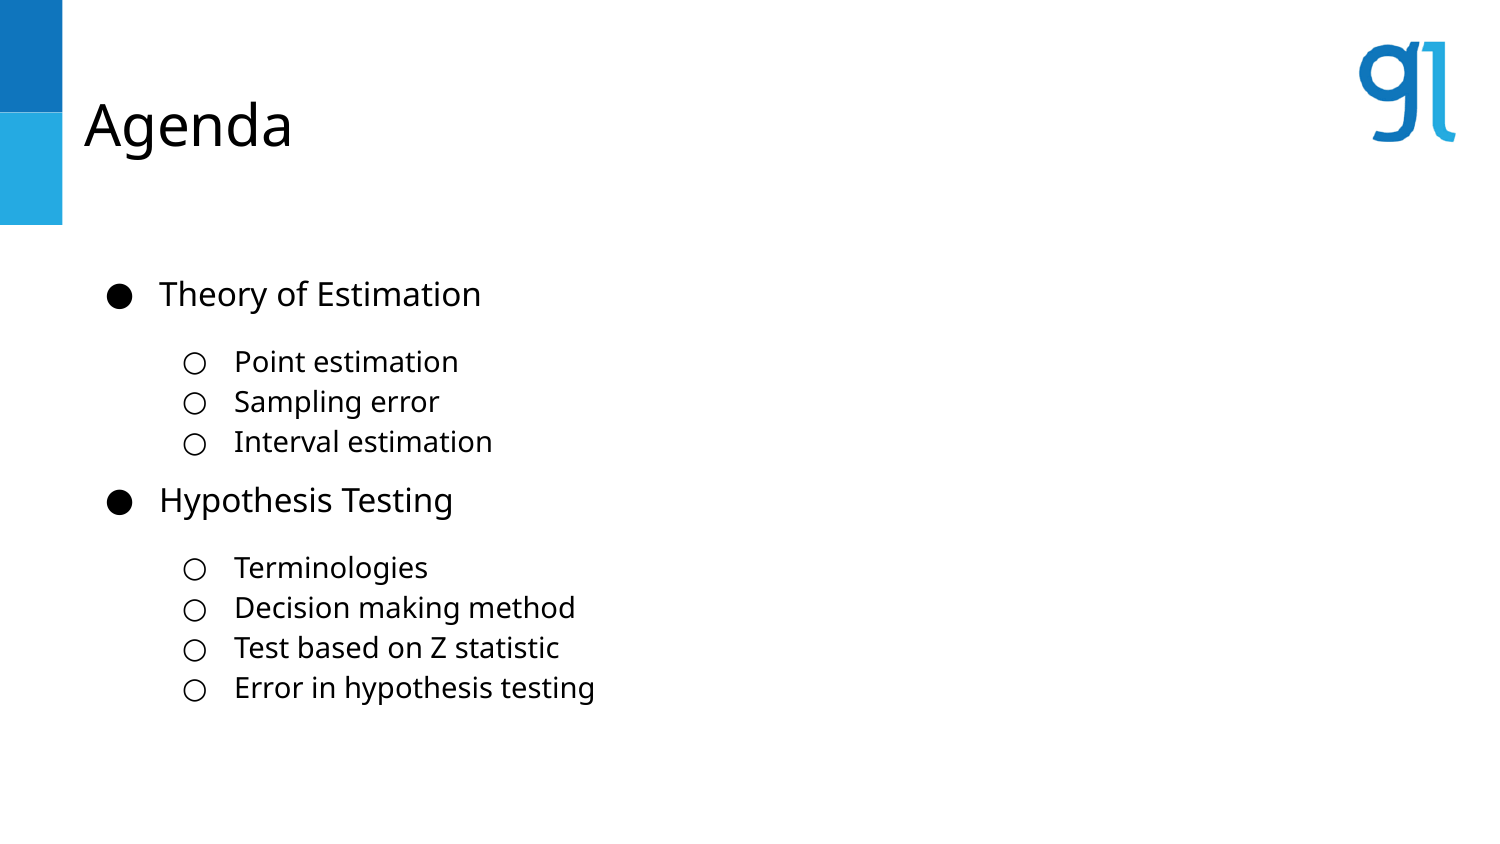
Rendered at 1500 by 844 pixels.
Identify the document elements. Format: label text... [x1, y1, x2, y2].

title Agenda [69, 72, 1175, 167]
picture [1331, 17, 1482, 167]
list Theory of Estimation Point estimation Sampling error Interval estimation Hypothesis Testing Terminologies Decision making method Test based on Z statistic Error in hypothesis testing [69, 257, 1273, 741]
